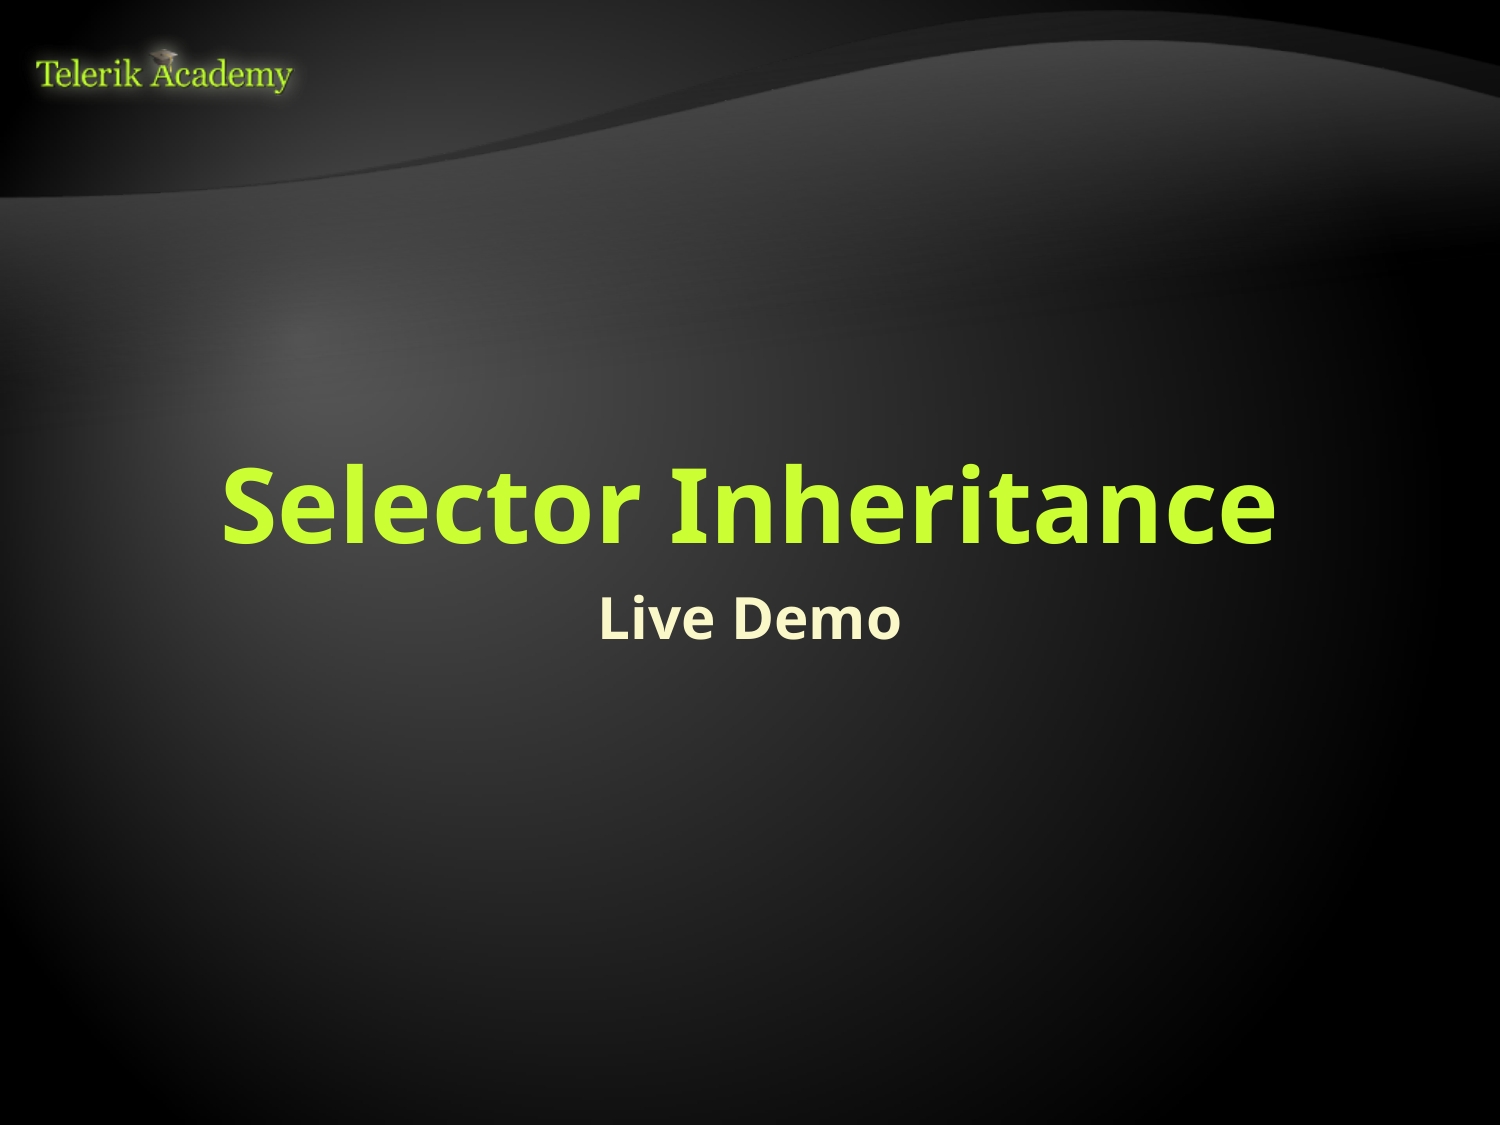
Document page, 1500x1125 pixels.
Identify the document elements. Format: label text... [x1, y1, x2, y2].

subtitle Live Demo [99, 569, 1400, 663]
picture [0, 0, 1500, 1125]
title Selector Inheritance [99, 450, 1400, 563]
